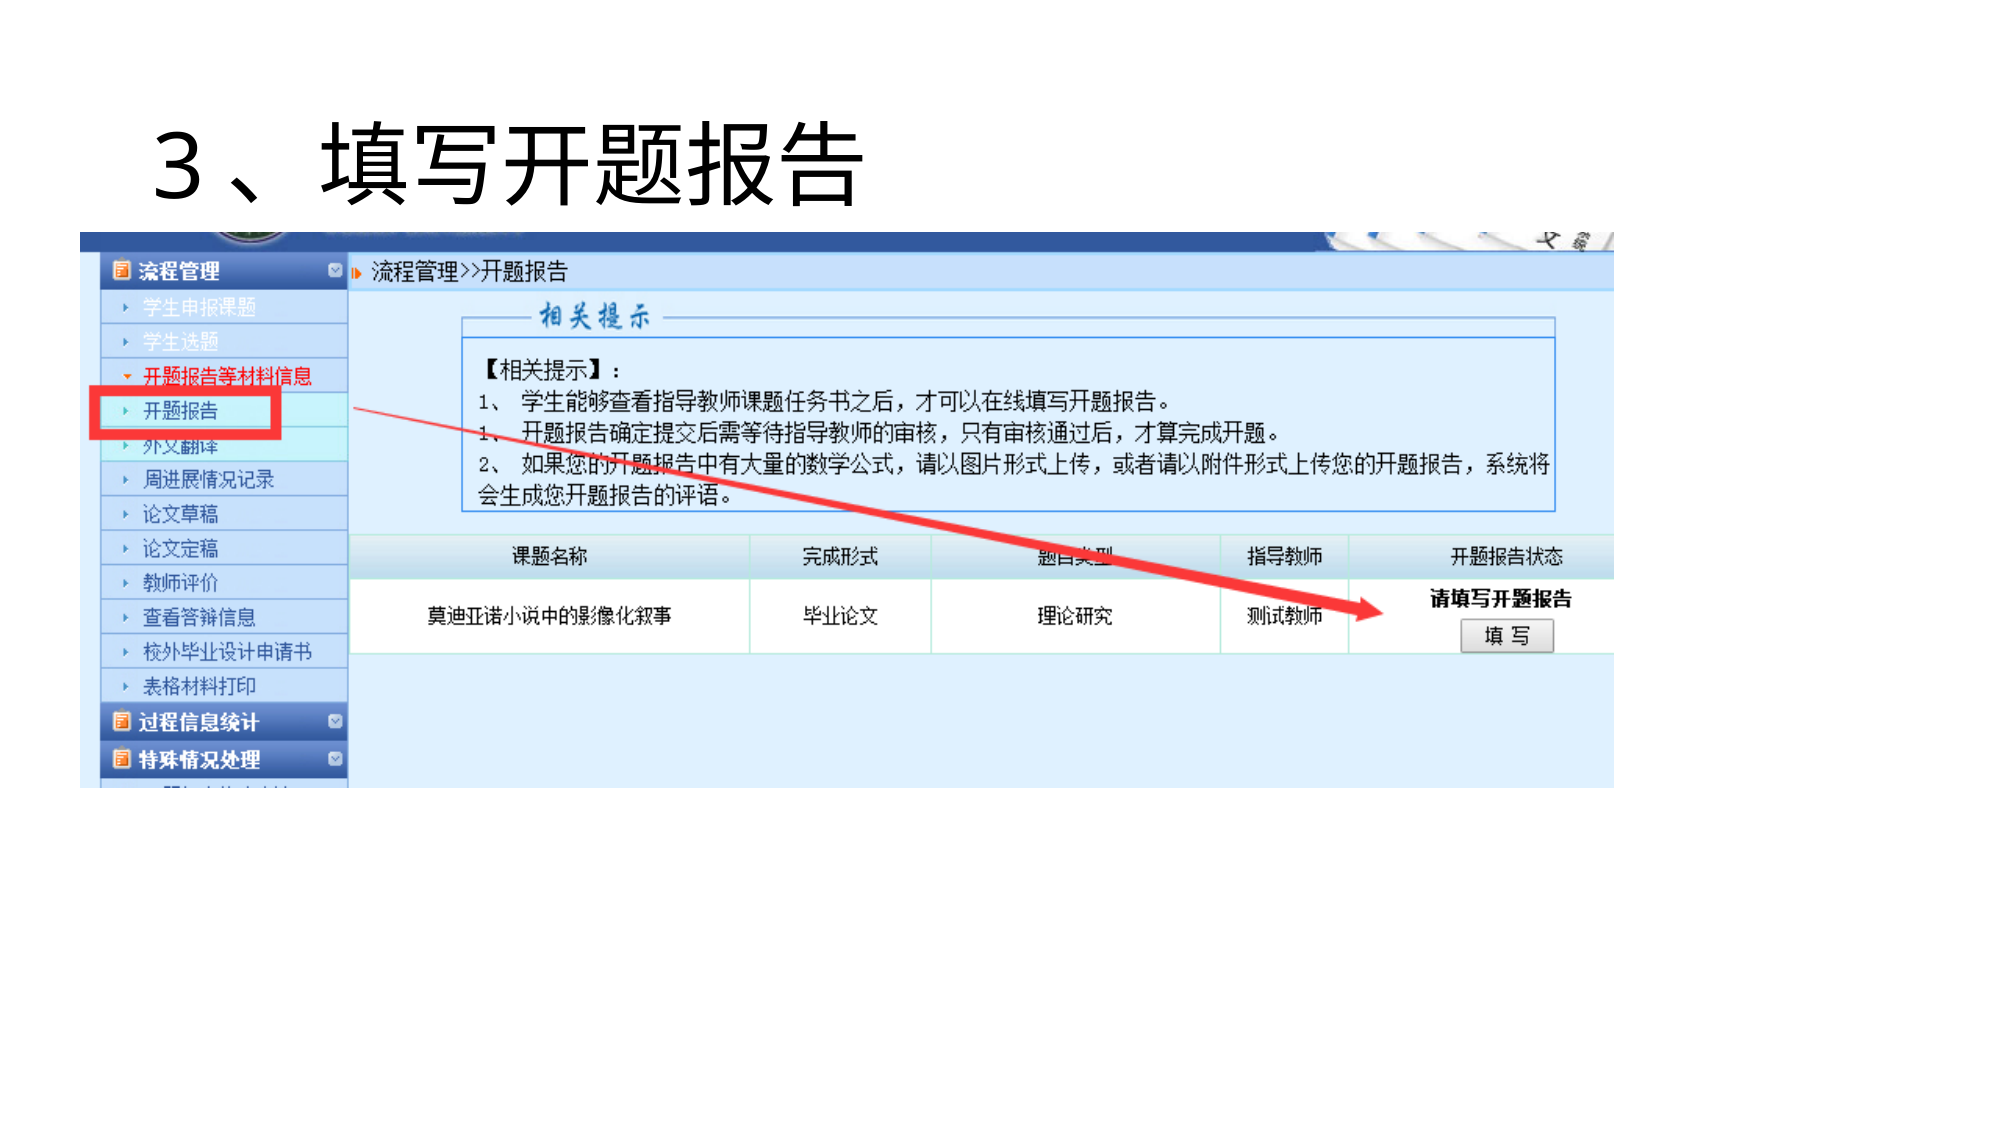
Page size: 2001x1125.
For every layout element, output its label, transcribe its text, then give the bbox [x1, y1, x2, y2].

title 3、填写开题报告 [137, 59, 1863, 278]
picture [80, 232, 1614, 788]
